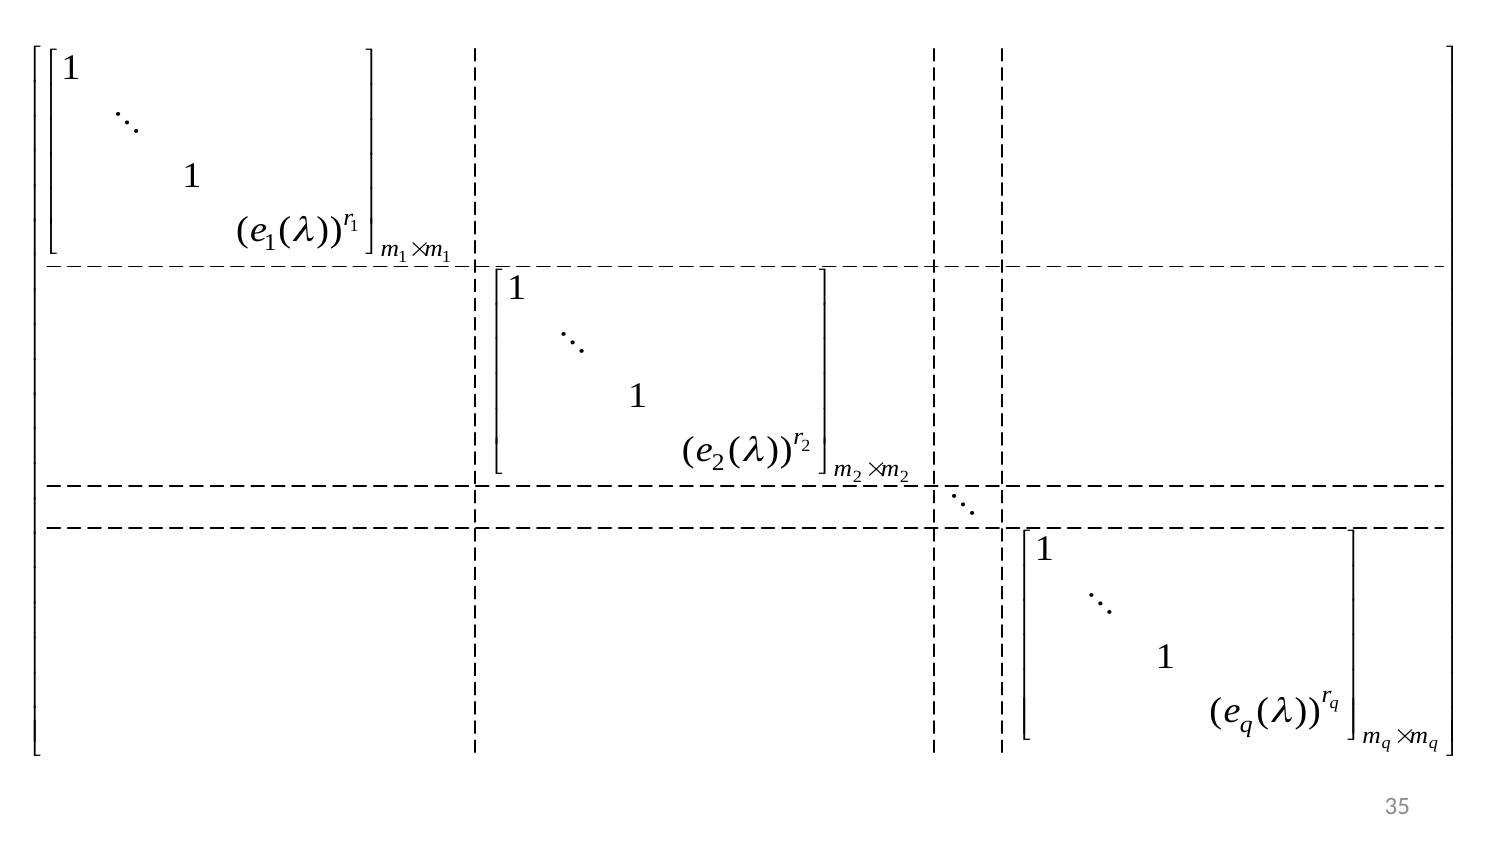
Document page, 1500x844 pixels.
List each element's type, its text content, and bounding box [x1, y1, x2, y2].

slide_number 35 [1074, 782, 1425, 827]
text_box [23, 34, 1466, 762]
